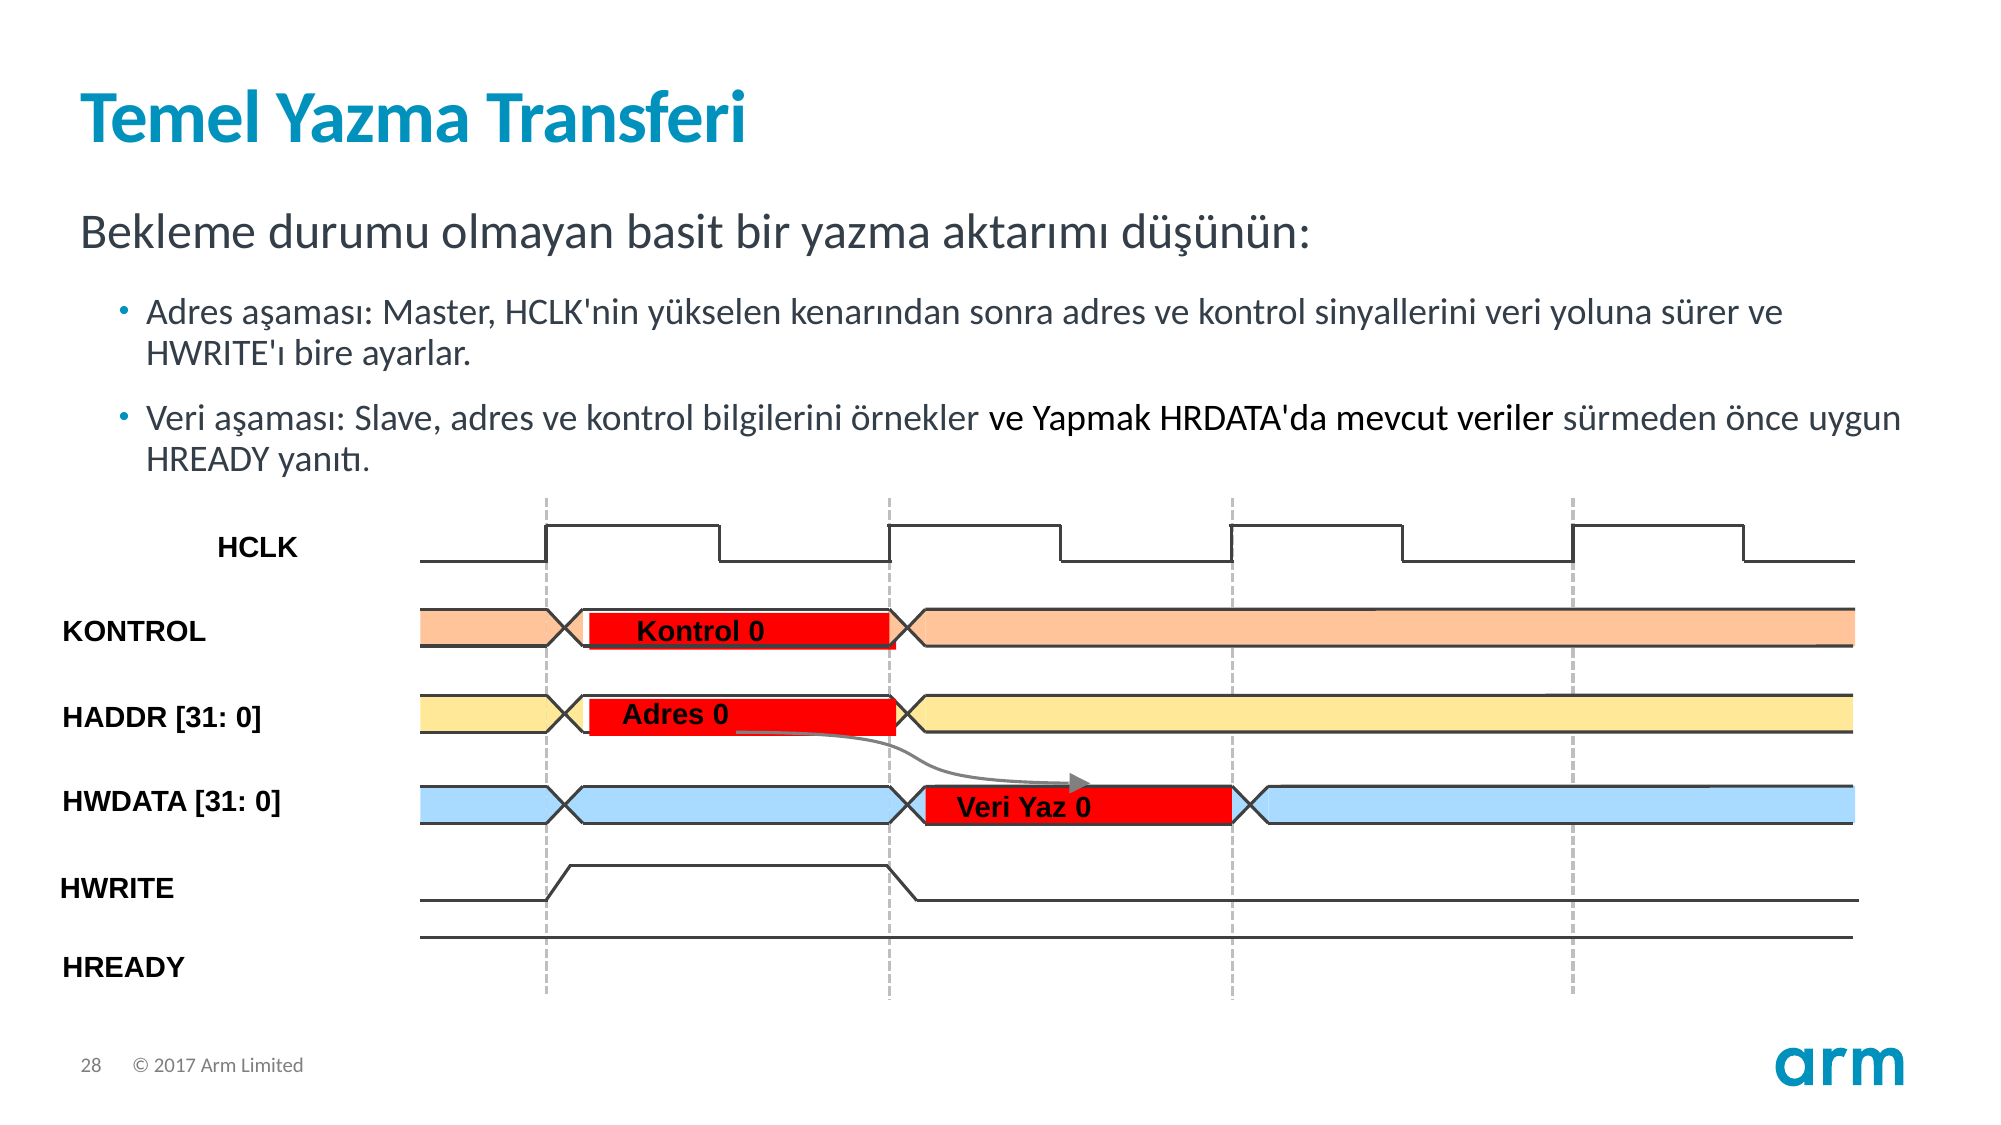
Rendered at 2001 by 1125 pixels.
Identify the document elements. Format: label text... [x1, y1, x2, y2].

title Temel Yazma Transferi [80, 48, 1915, 158]
list Bekleme durumu olmayan basit bir yazma aktarımı düşünün: Adres aşaması: Master, HCLK'nin yükselen kenarından sonra adres ve kontrol sinyallerini veri yoluna sürer ve HWRITE'ı bire ayarlar. Veri aşaması: Slave, adres ve kontrol bilgilerini örnekler ve Yapmak HRDATA'da mevcut veriler sürmeden önce uygun HREADY yanıtı. [80, 205, 1915, 876]
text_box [45, 497, 1859, 1000]
